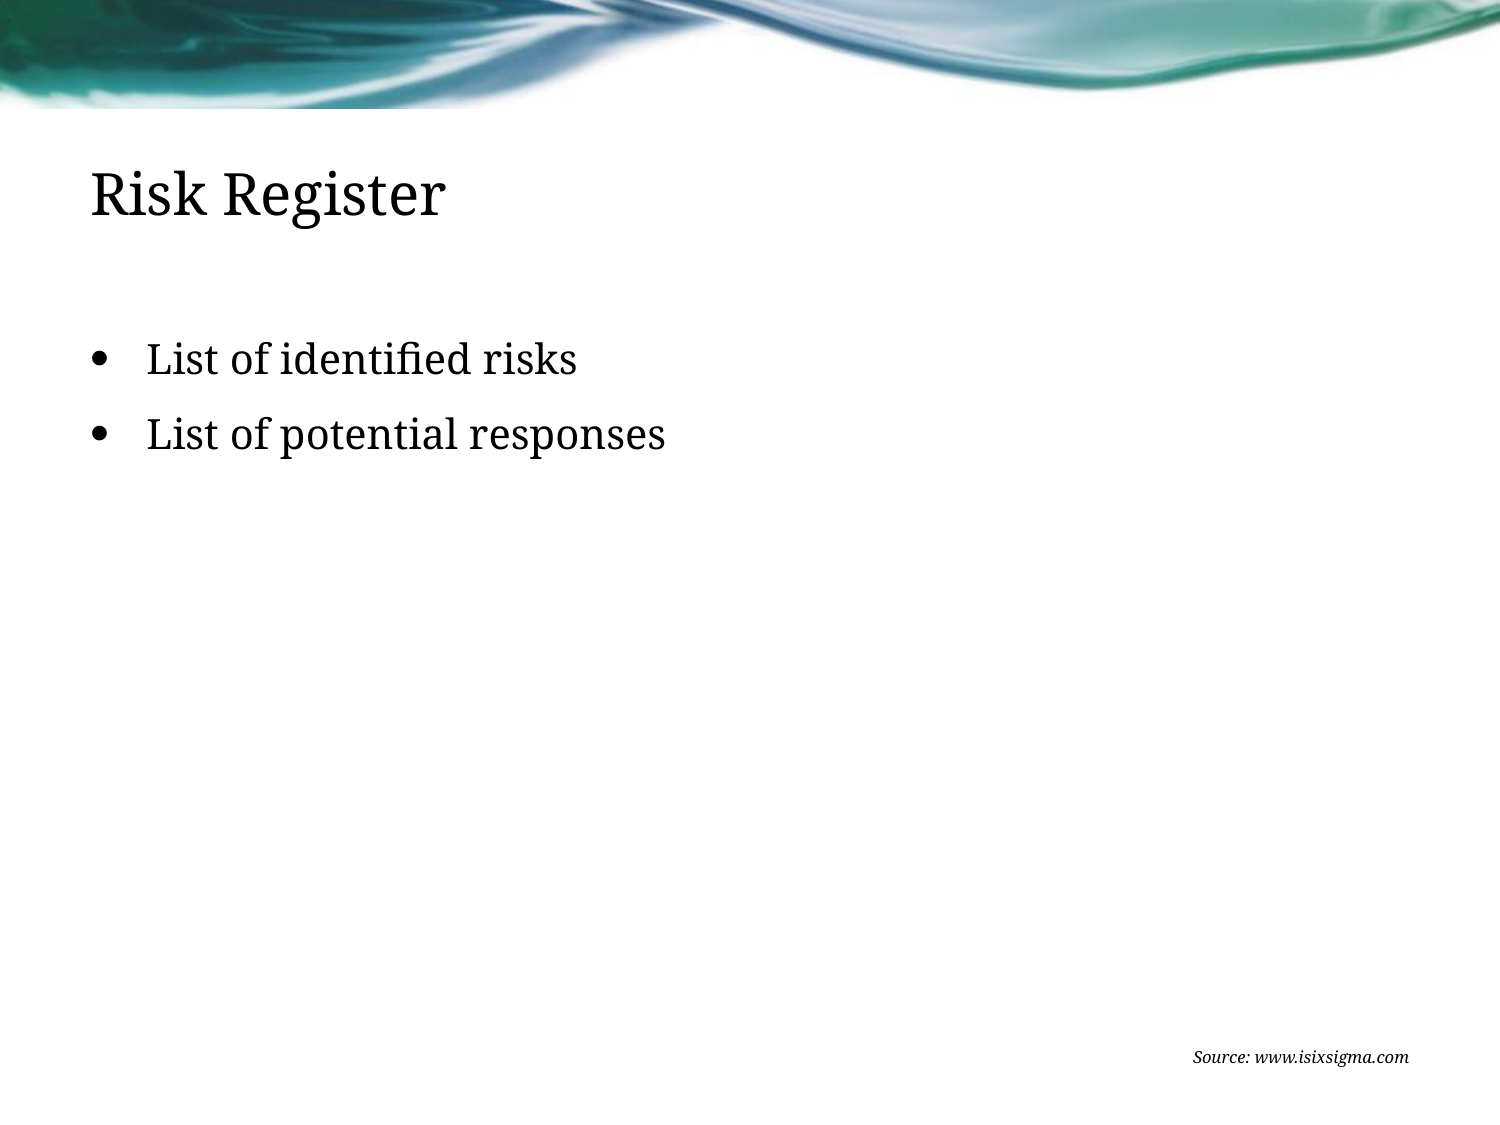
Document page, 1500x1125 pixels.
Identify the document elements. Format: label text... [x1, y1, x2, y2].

picture [0, 0, 1500, 109]
title Risk Register [75, 149, 1425, 299]
list List of identified risks List of potential responses [75, 299, 1425, 1005]
text_box Source: www.isixsigma.com [1178, 1039, 1425, 1075]
